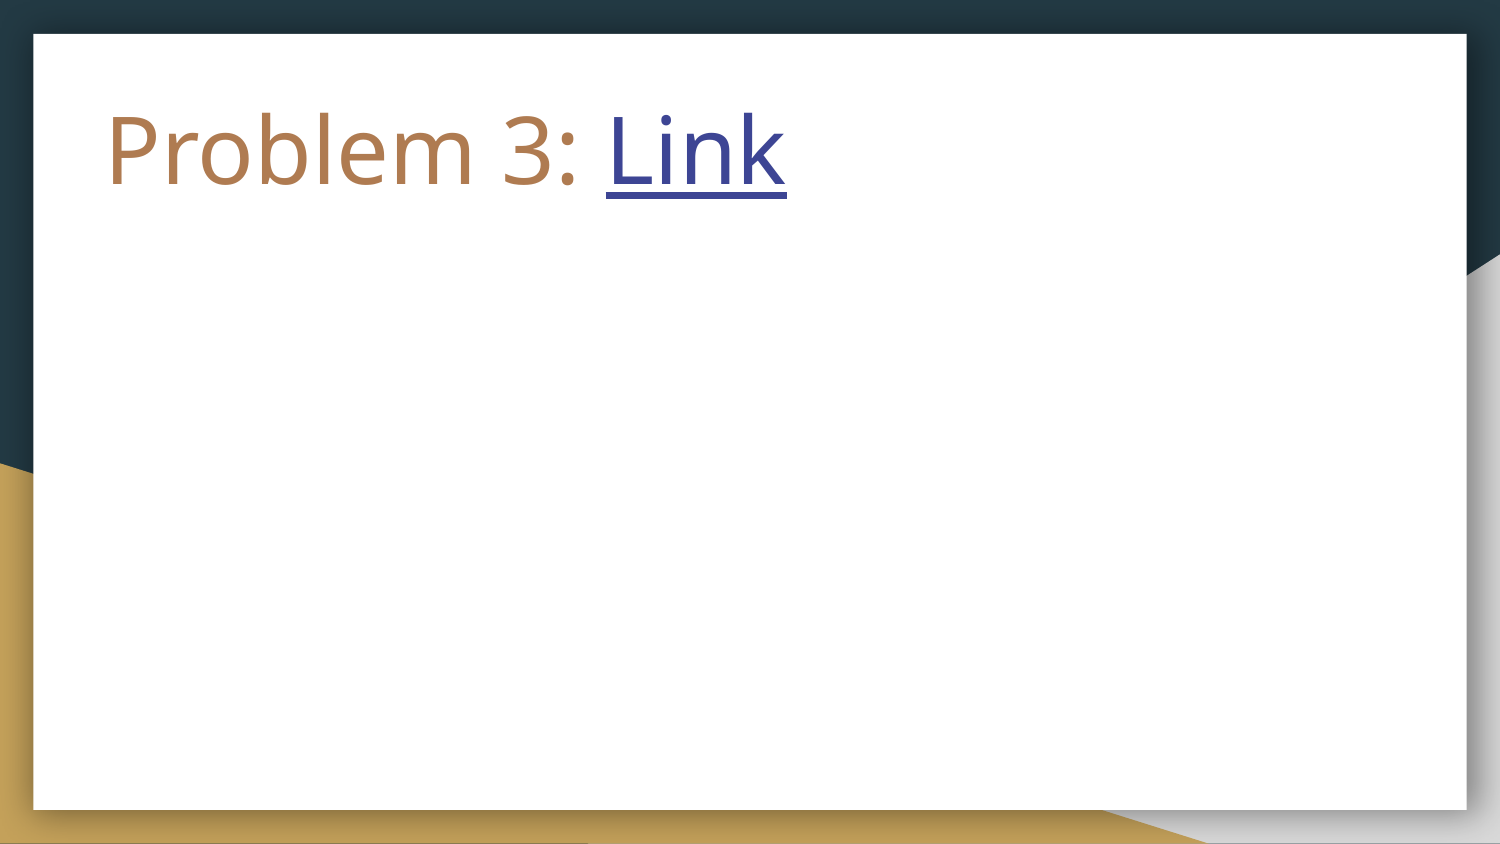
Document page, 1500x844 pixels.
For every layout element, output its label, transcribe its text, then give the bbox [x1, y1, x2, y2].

title Problem 3: Link [89, 75, 1321, 233]
